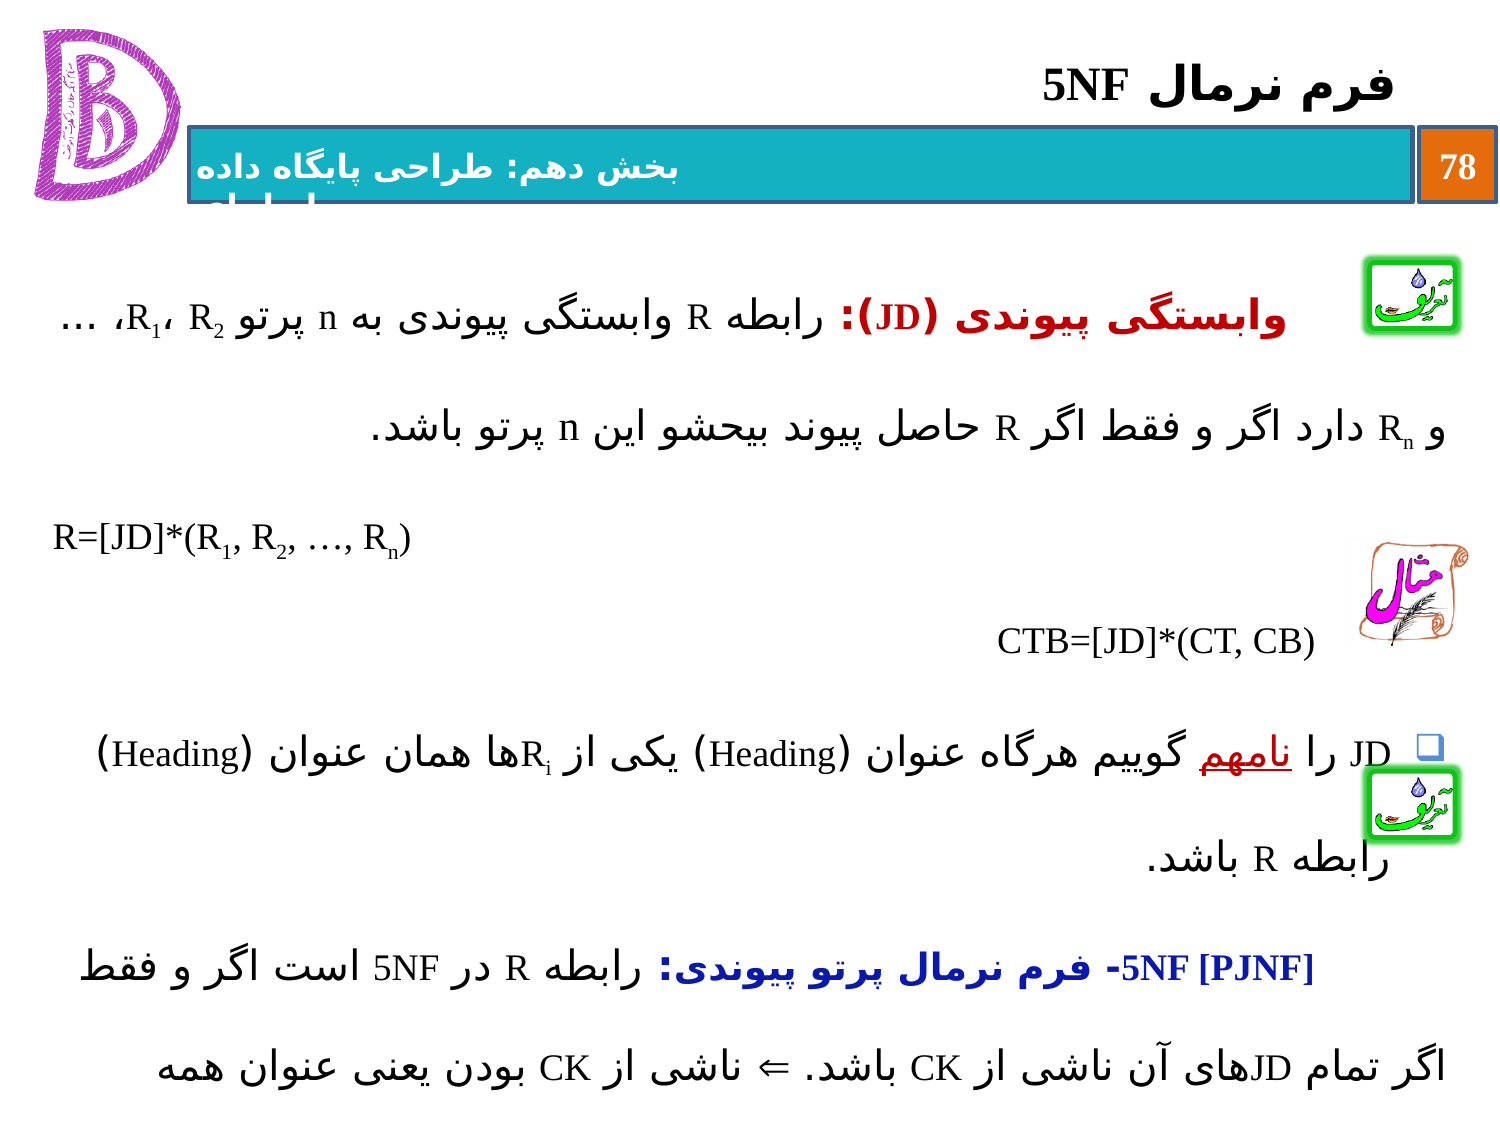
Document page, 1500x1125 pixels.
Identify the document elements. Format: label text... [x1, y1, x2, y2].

picture [1349, 537, 1473, 651]
picture [1369, 771, 1456, 838]
picture [1369, 262, 1456, 329]
list وابستگی پیوندی (JD): رابطه R وابستگی پیوندی به n پرتو R1، R2، ... و Rn دارد اگر و فقط اگر R حاصل پیوند بی‏حشو این n پرتو باشد. R=[JD]*(R1, R2, …, Rn) CTB=[JD]*(CT, CB) JD را نامهم گوییم هرگاه عنوان (Heading) یکی از Riها همان عنوان (Heading) رابطه R باشد. 5NF [PJNF]- فرم نرمال پرتو پیوندی: رابطه R در 5NF است اگر و فقط اگر تمام JDهای آن ناشی از CK باشد. ‏ ناشی از CK بودن یعنی عنوان همه پرتوها، در همه JDها، سوپرکلید باشد. رابطه CTB در 5NF نیست، چون (C#, T#) و (C#, B#) سوپرکلید رابطه CTB نیستند. [37, 224, 1463, 1088]
picture [12, 21, 202, 212]
title فرم نرمال 5NF [237, 37, 1413, 125]
